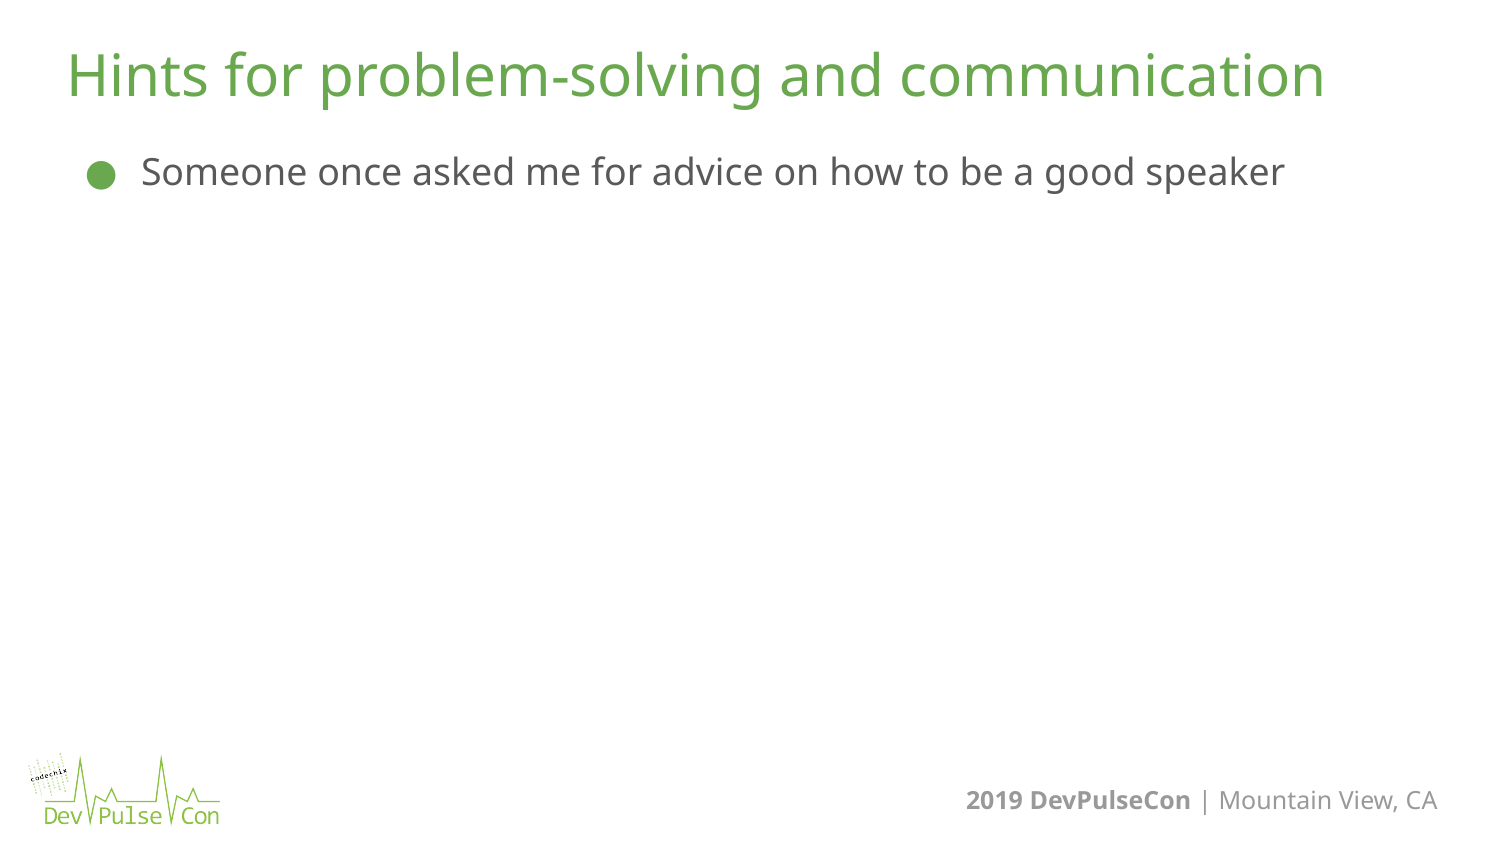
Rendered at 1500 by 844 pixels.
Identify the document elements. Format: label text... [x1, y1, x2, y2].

list Someone once asked me for advice on how to be a good speaker [51, 126, 1449, 687]
title Hints for problem-solving and communication [51, 23, 1449, 117]
picture [28, 753, 220, 827]
